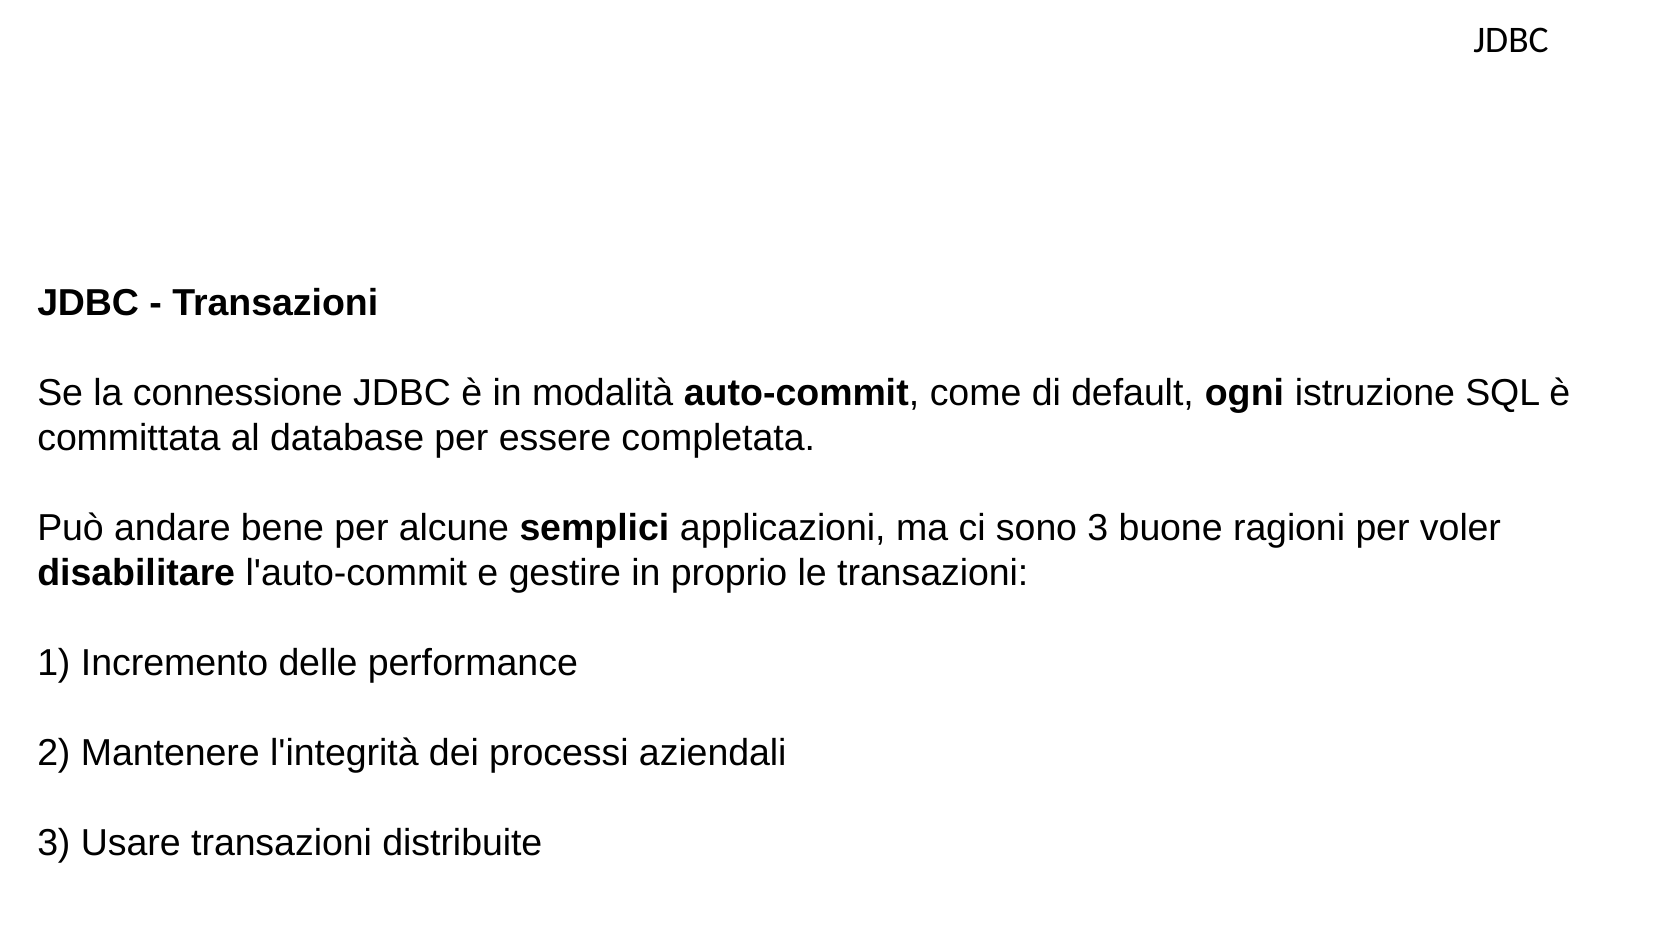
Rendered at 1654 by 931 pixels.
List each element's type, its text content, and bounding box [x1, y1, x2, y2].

text_box JDBC [1458, 8, 1558, 58]
text_box JDBC - Transazioni Se la connessione JDBC è in modalità auto-commit, come di default, ogni istruzione SQL è committata al database per essere completata. Può andare bene per alcune semplici applicazioni, ma ci sono 3 buone ragioni per voler disabilitare l'auto-commit e gestire in proprio le transazioni: 1) Incremento delle performance 2) Mantenere l'integrità dei processi aziendali 3) Usare transazioni distribuite [22, 270, 1648, 735]
